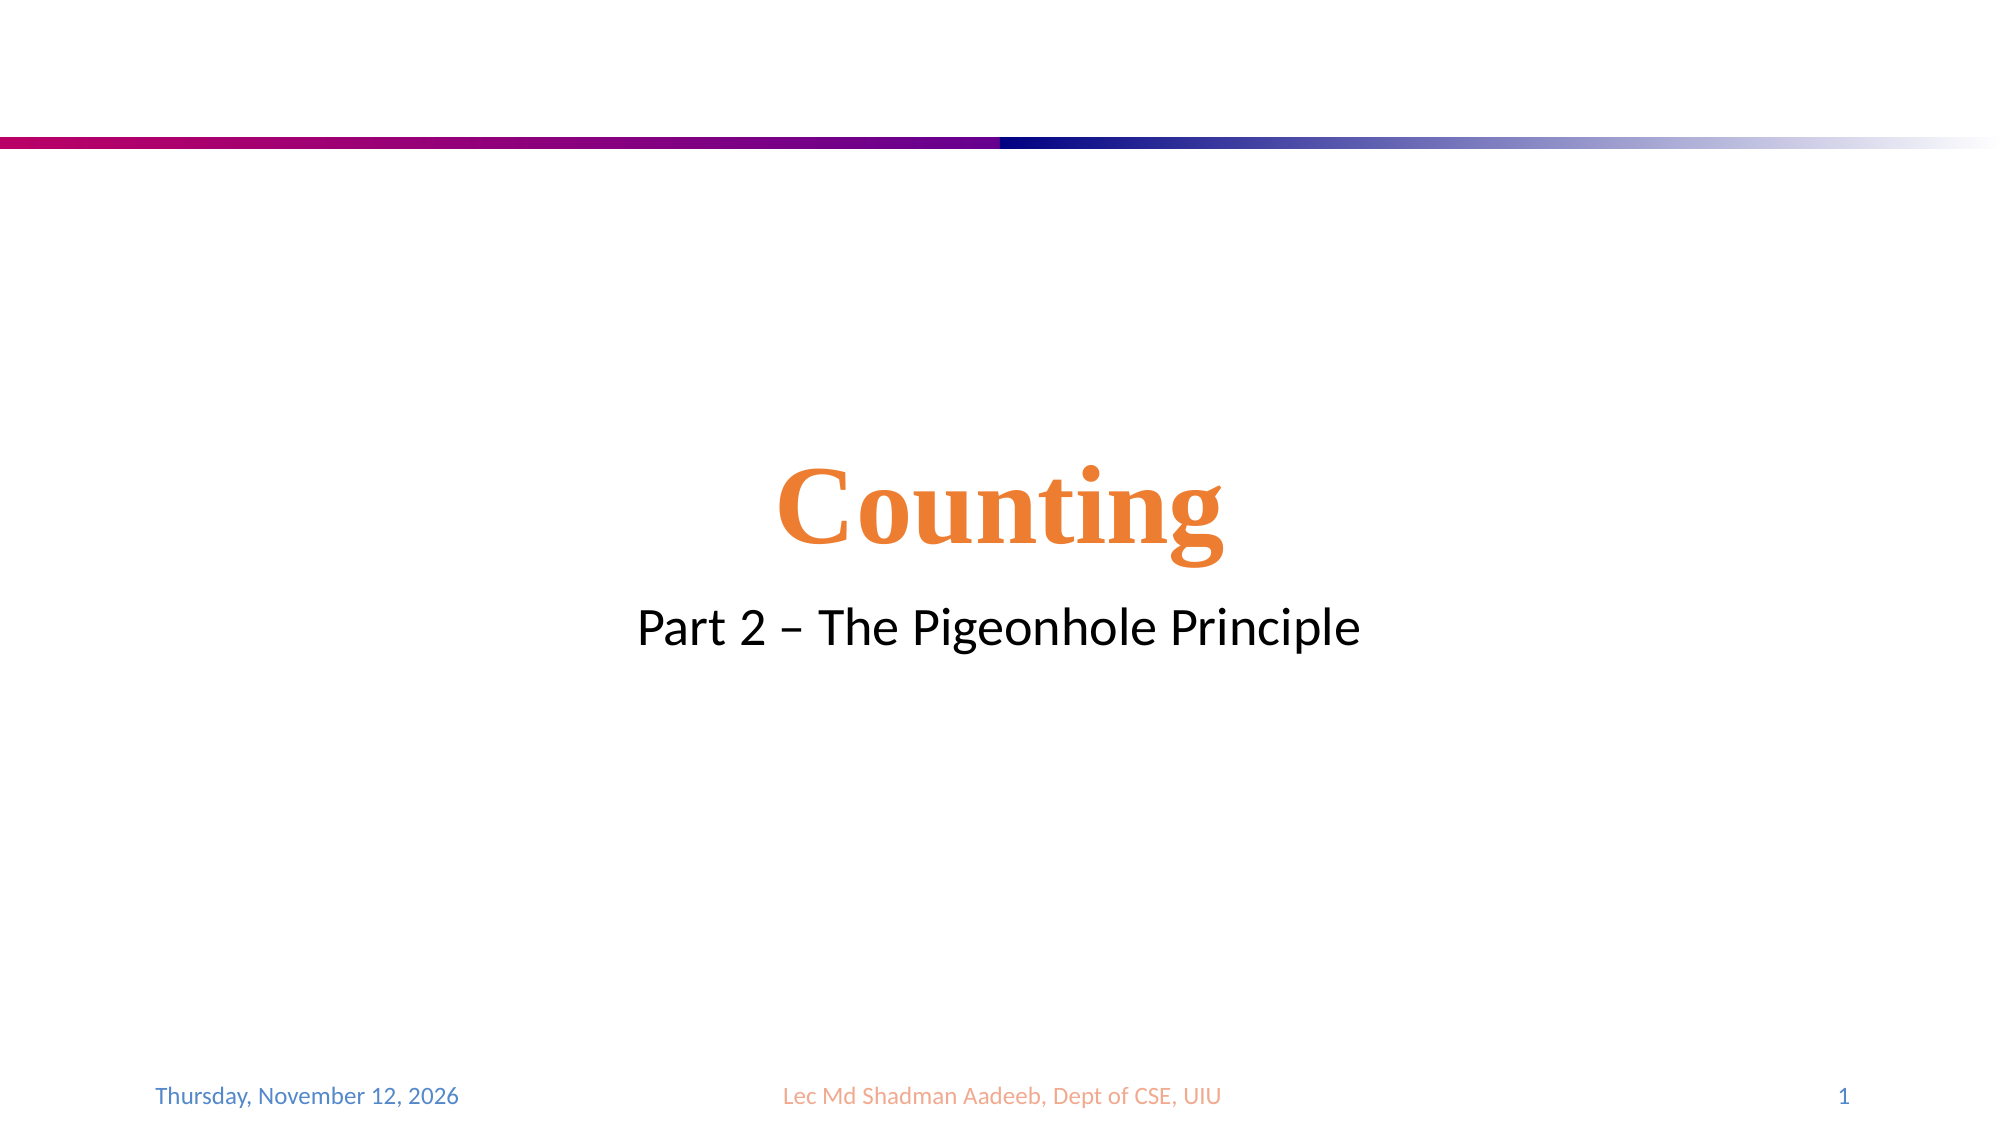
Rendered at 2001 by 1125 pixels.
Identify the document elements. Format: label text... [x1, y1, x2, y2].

slide_number 1 [1415, 1065, 1866, 1125]
footer Lec Md Shadman Aadeeb, Dept of CSE, UIU [665, 1065, 1341, 1125]
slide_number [140, 1065, 591, 1125]
title Counting [249, 184, 1750, 576]
subtitle Part 2 – The Pigeonhole Principle [249, 590, 1750, 863]
